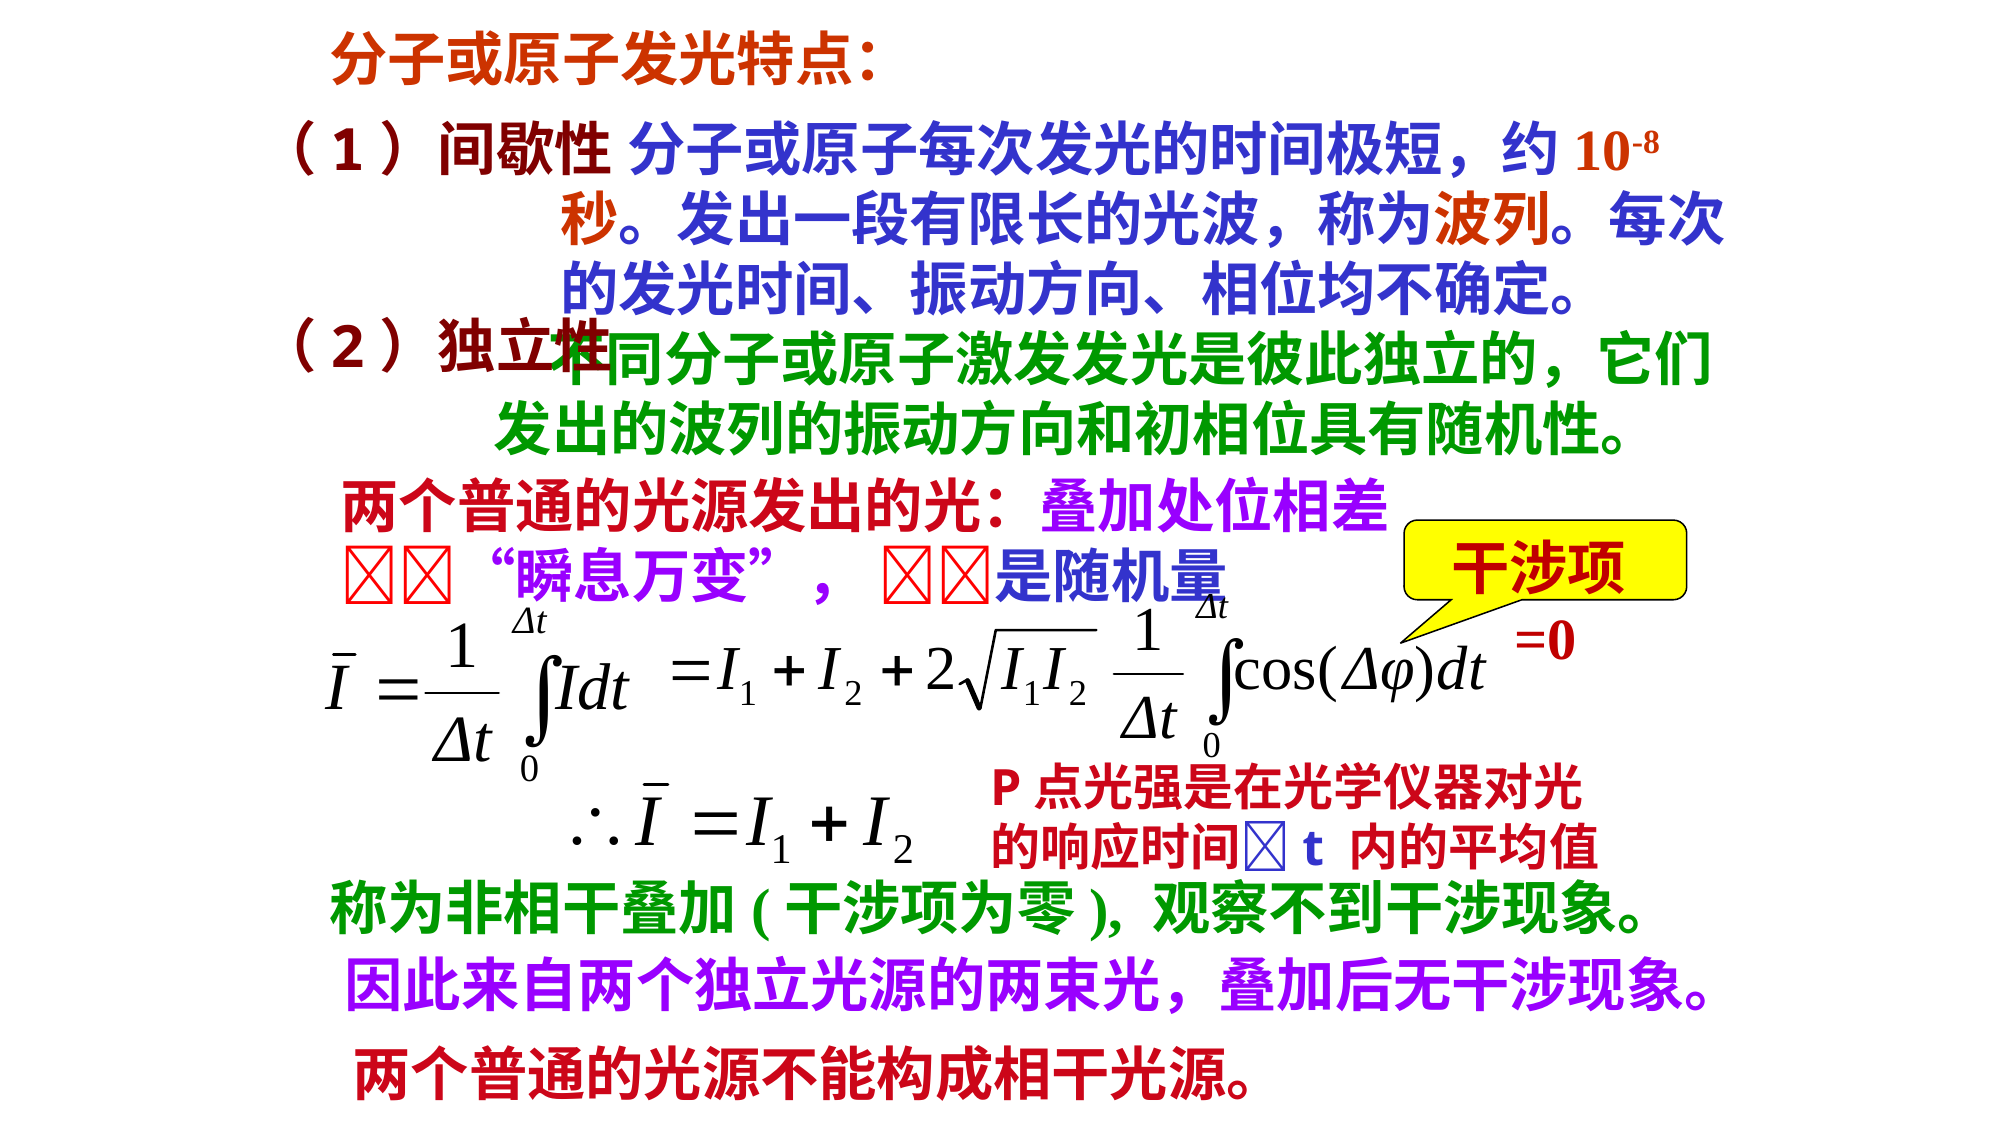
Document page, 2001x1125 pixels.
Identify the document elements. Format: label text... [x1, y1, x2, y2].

text_box 因此来自两个独立光源的两束光，叠加后无干涉现象。 [330, 940, 1758, 1026]
text_box 干涉项=0 [1404, 520, 1687, 608]
text_box 称为非相干叠加(干涉项为零), 观察不到干涉现象。 [314, 863, 1715, 949]
text_box 分子或原子每次发光的时间极短，约10-8 秒。发出一段有限长的光波，称为波列。每次的发光时间、振动方向、相位均不确定。 [545, 105, 1750, 330]
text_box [856, 392, 882, 445]
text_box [564, 766, 927, 876]
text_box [313, 588, 645, 798]
text_box 分子或原子发光特点： [314, 28, 1540, 99]
text_box （2）独立性 [243, 301, 707, 457]
text_box 不同分子或原子激发发光是彼此独立的，它们发出的波列的振动方向和初相位具有随机性。 [479, 330, 1750, 540]
text_box 两个普通的光源发出的光：叠加处位相差“瞬息万变”， 是随机量 [326, 461, 1455, 617]
text_box 两个普通的光源不能构成相干光源。 [337, 1030, 1388, 1115]
text_box P点光强是在光学仪器对光的响应时间t 内的平均值 [975, 747, 1618, 863]
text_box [657, 575, 1501, 773]
text_box （1）间歇性 [243, 118, 545, 190]
